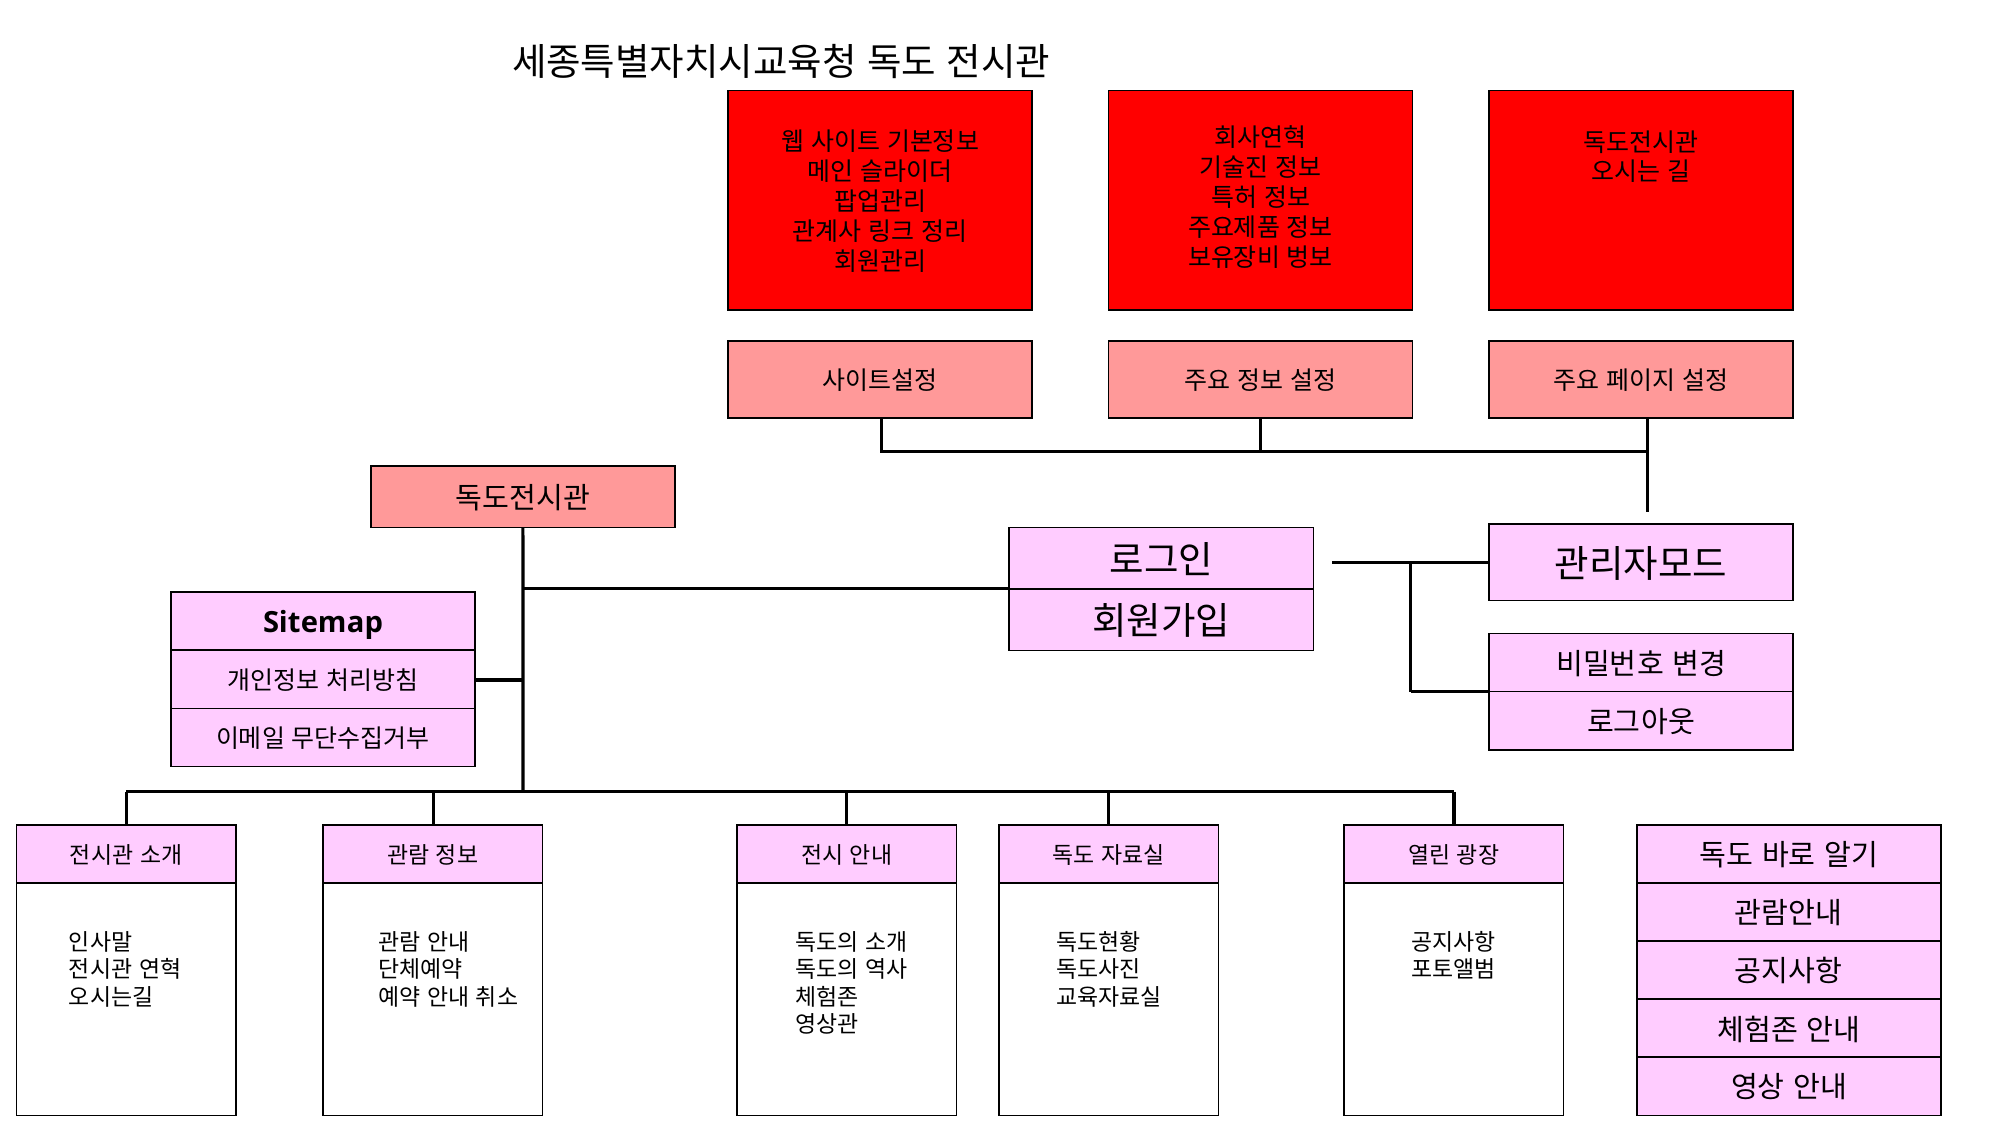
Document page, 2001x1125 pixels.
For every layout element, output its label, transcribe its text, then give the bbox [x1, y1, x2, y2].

text_box 주요 정보 설정 [1108, 340, 1414, 419]
text_box 주요 페이지 설정 [1488, 340, 1794, 419]
text_box 개인정보 처리방침 [170, 651, 476, 707]
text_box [736, 824, 957, 1116]
text_box 독도전시관 [370, 465, 676, 529]
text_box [998, 824, 1219, 1116]
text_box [1009, 527, 1314, 651]
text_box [1344, 824, 1564, 1116]
text_box 독도 바로 알기 [1636, 824, 1942, 882]
text_box 독도전시관 오시는 길 [1488, 89, 1794, 311]
text_box 사이트설정 [727, 340, 1033, 419]
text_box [1489, 633, 1794, 750]
text_box 웹 사이트 기본정보 메인 슬라이더 팝업관리 관계사 링크 정리 회원관리 [727, 89, 1033, 311]
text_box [16, 824, 237, 1116]
text_box 관람안내 [1636, 882, 1942, 940]
text_box 회사연혁 기술진 정보 특허 정보 주요제품 정보 보유장비 벙보 [1108, 89, 1414, 311]
text_box 관리자모드 [1488, 523, 1794, 602]
text_box 세종특별자치시교육청 독도 전시관 [454, 30, 1109, 91]
text_box 이메일 무단수집거부 [170, 707, 476, 768]
text_box Sitemap [170, 591, 476, 651]
text_box 공지사항 [1636, 940, 1942, 998]
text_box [322, 824, 543, 1116]
text_box 체험존 안내 [1636, 998, 1942, 1056]
text_box 영상 안내 [1636, 1056, 1942, 1116]
